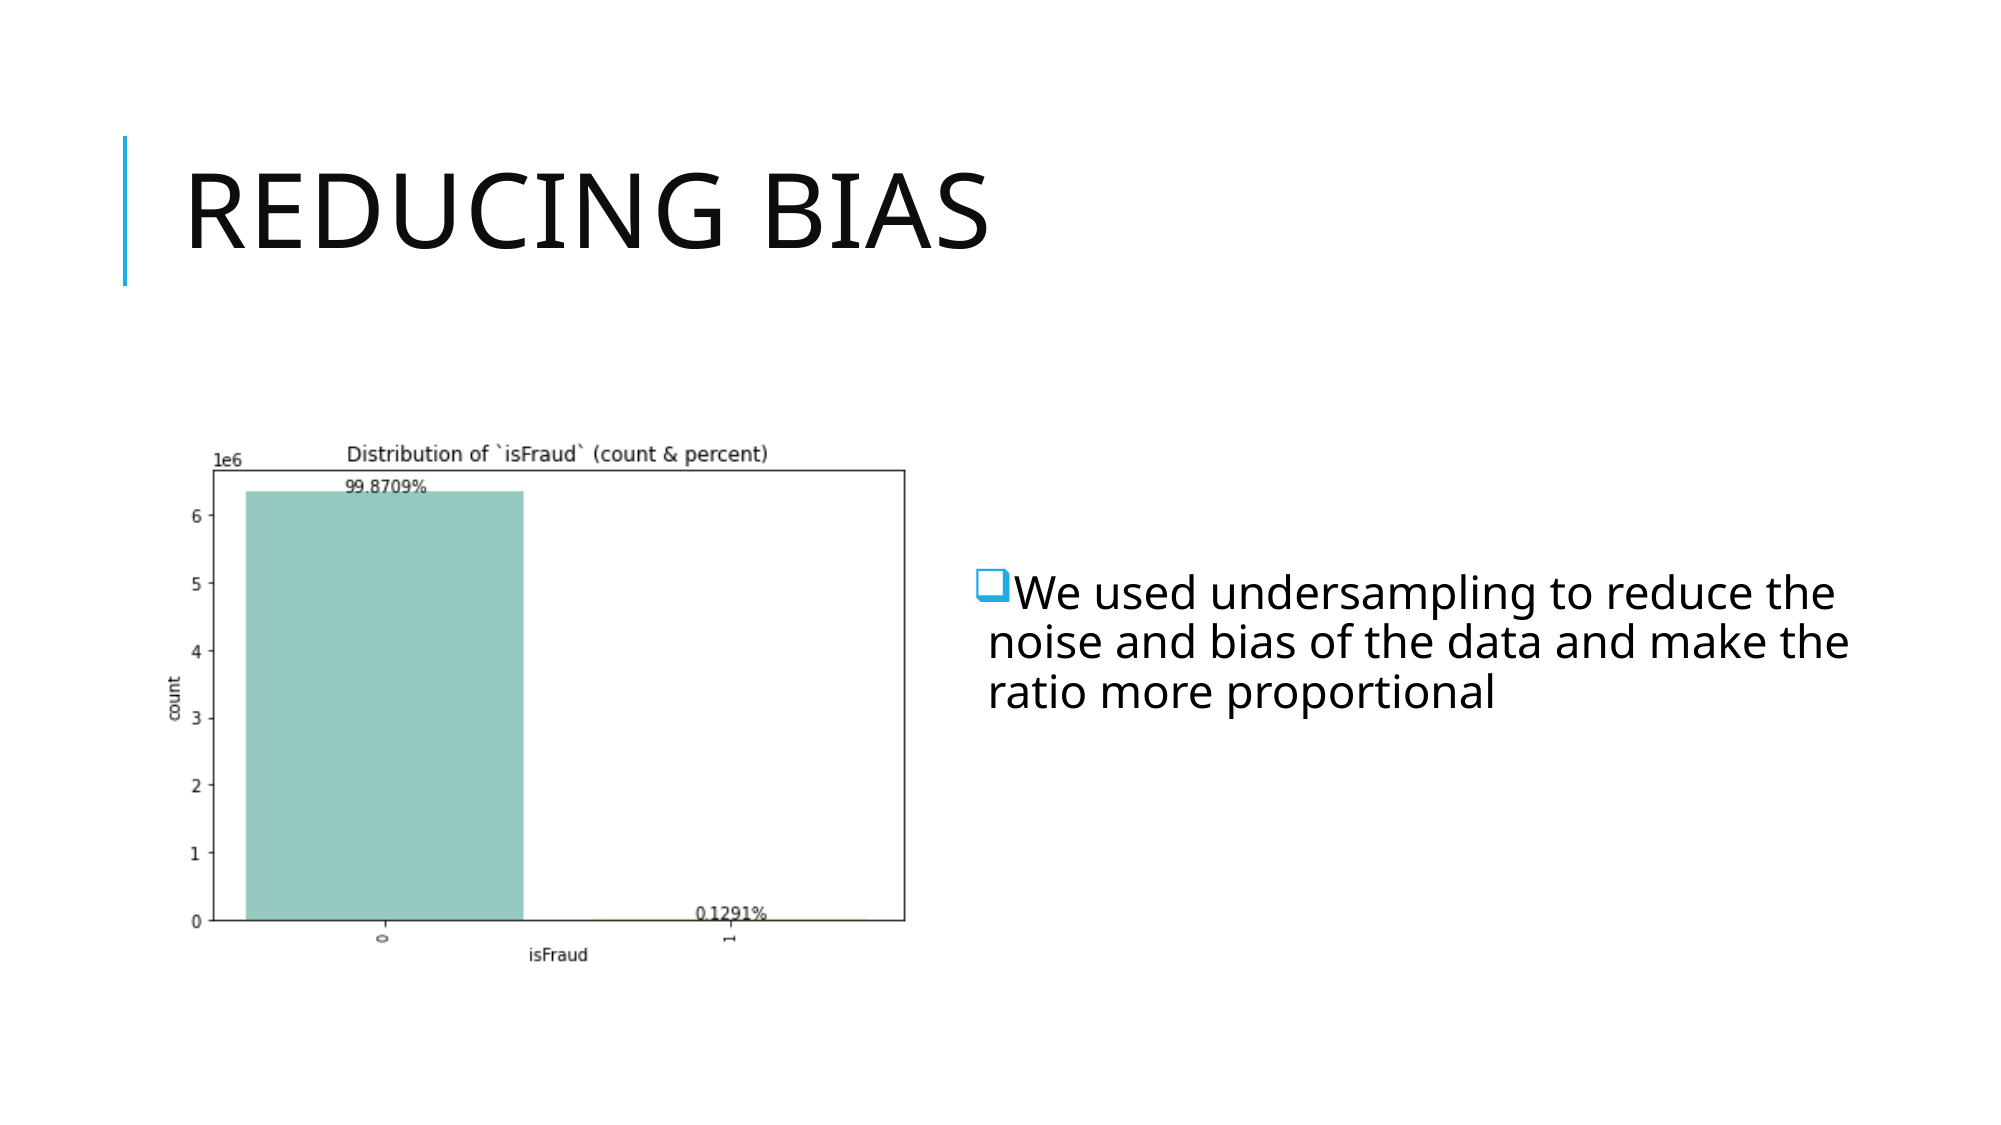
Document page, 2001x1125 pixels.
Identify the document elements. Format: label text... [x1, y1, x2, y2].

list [167, 437, 914, 973]
title REDUCING BIAS [168, 96, 1763, 342]
text_box We used undersampling to reduce the noise and bias of the data and make the ratio more proportional [965, 562, 1877, 1125]
